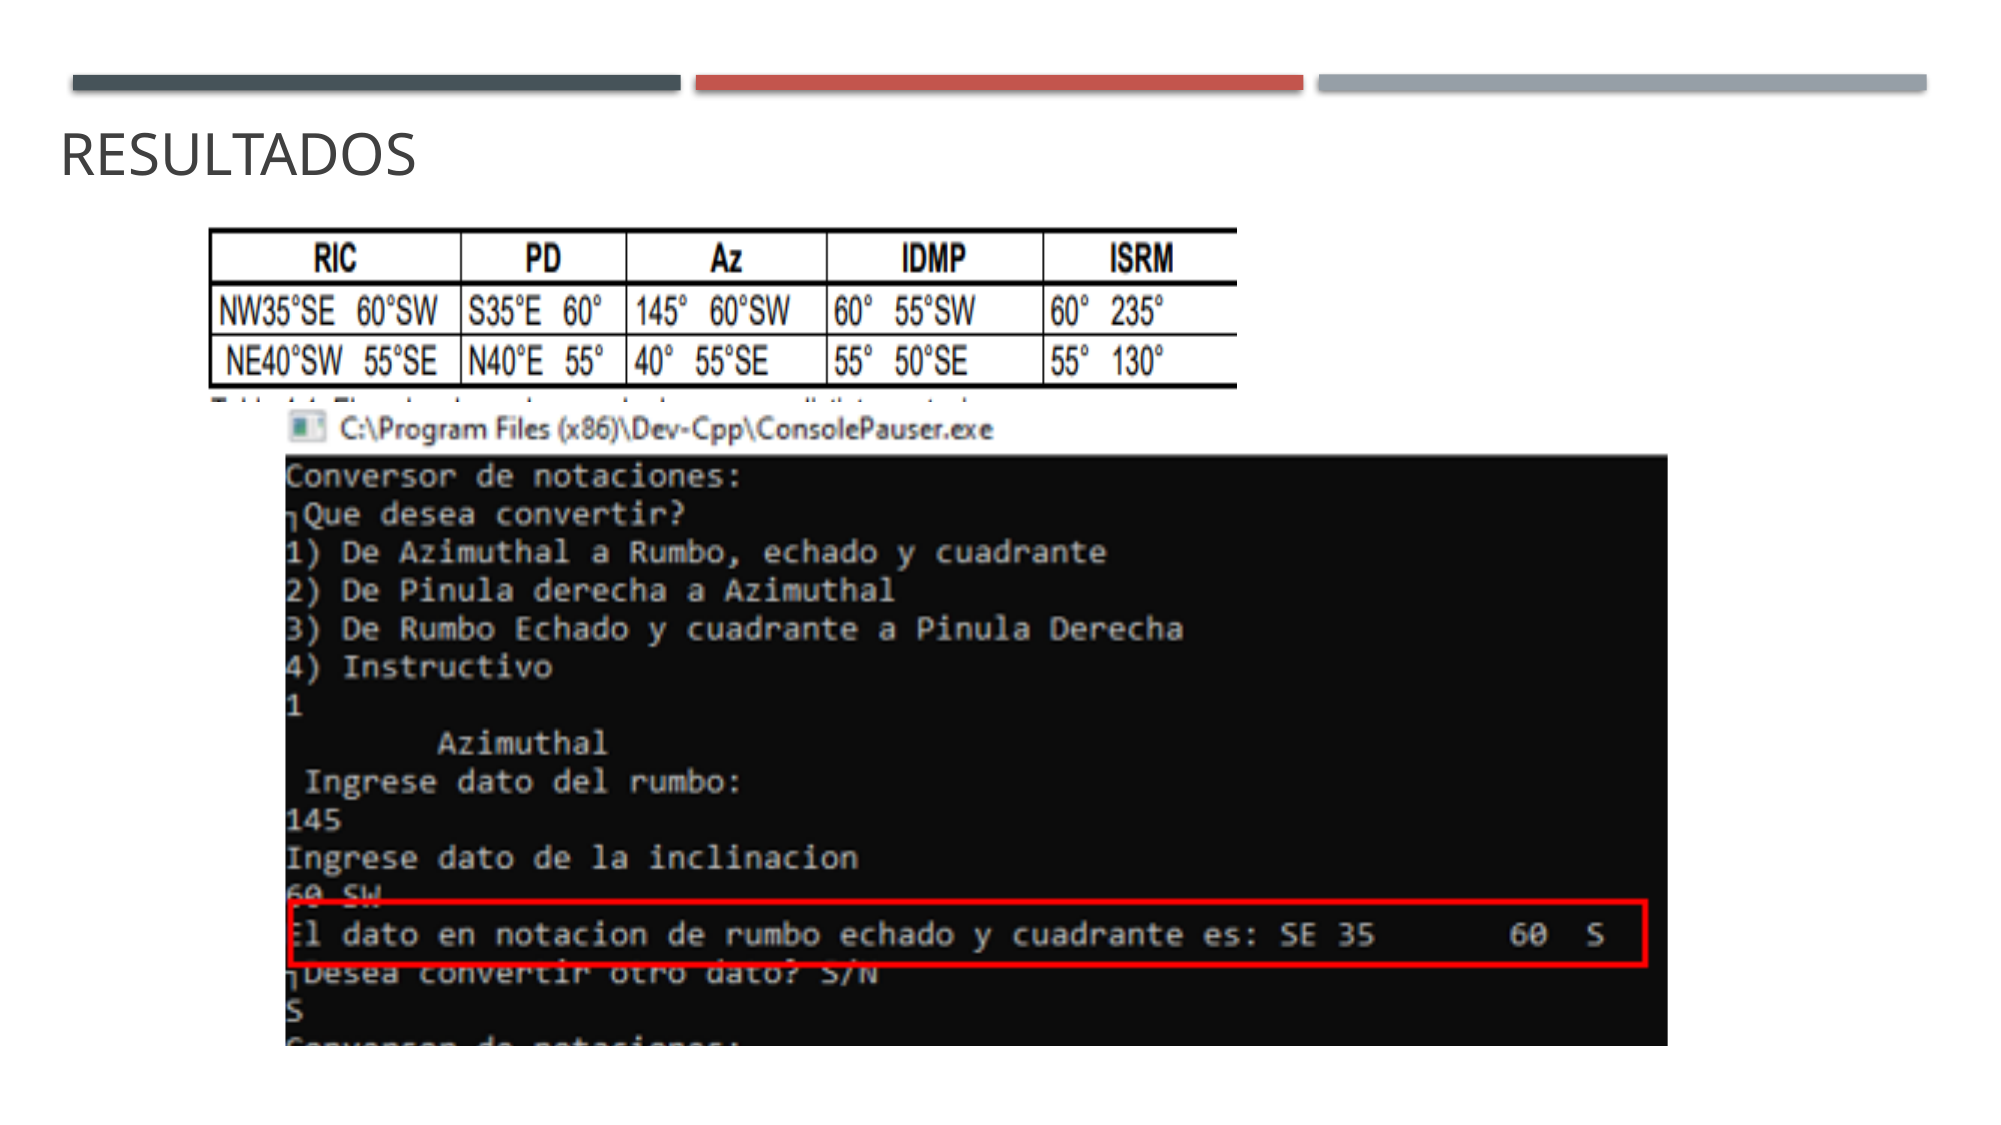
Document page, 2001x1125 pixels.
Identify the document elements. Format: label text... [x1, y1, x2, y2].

title Resultados [44, 0, 1854, 195]
picture [200, 220, 1669, 1046]
